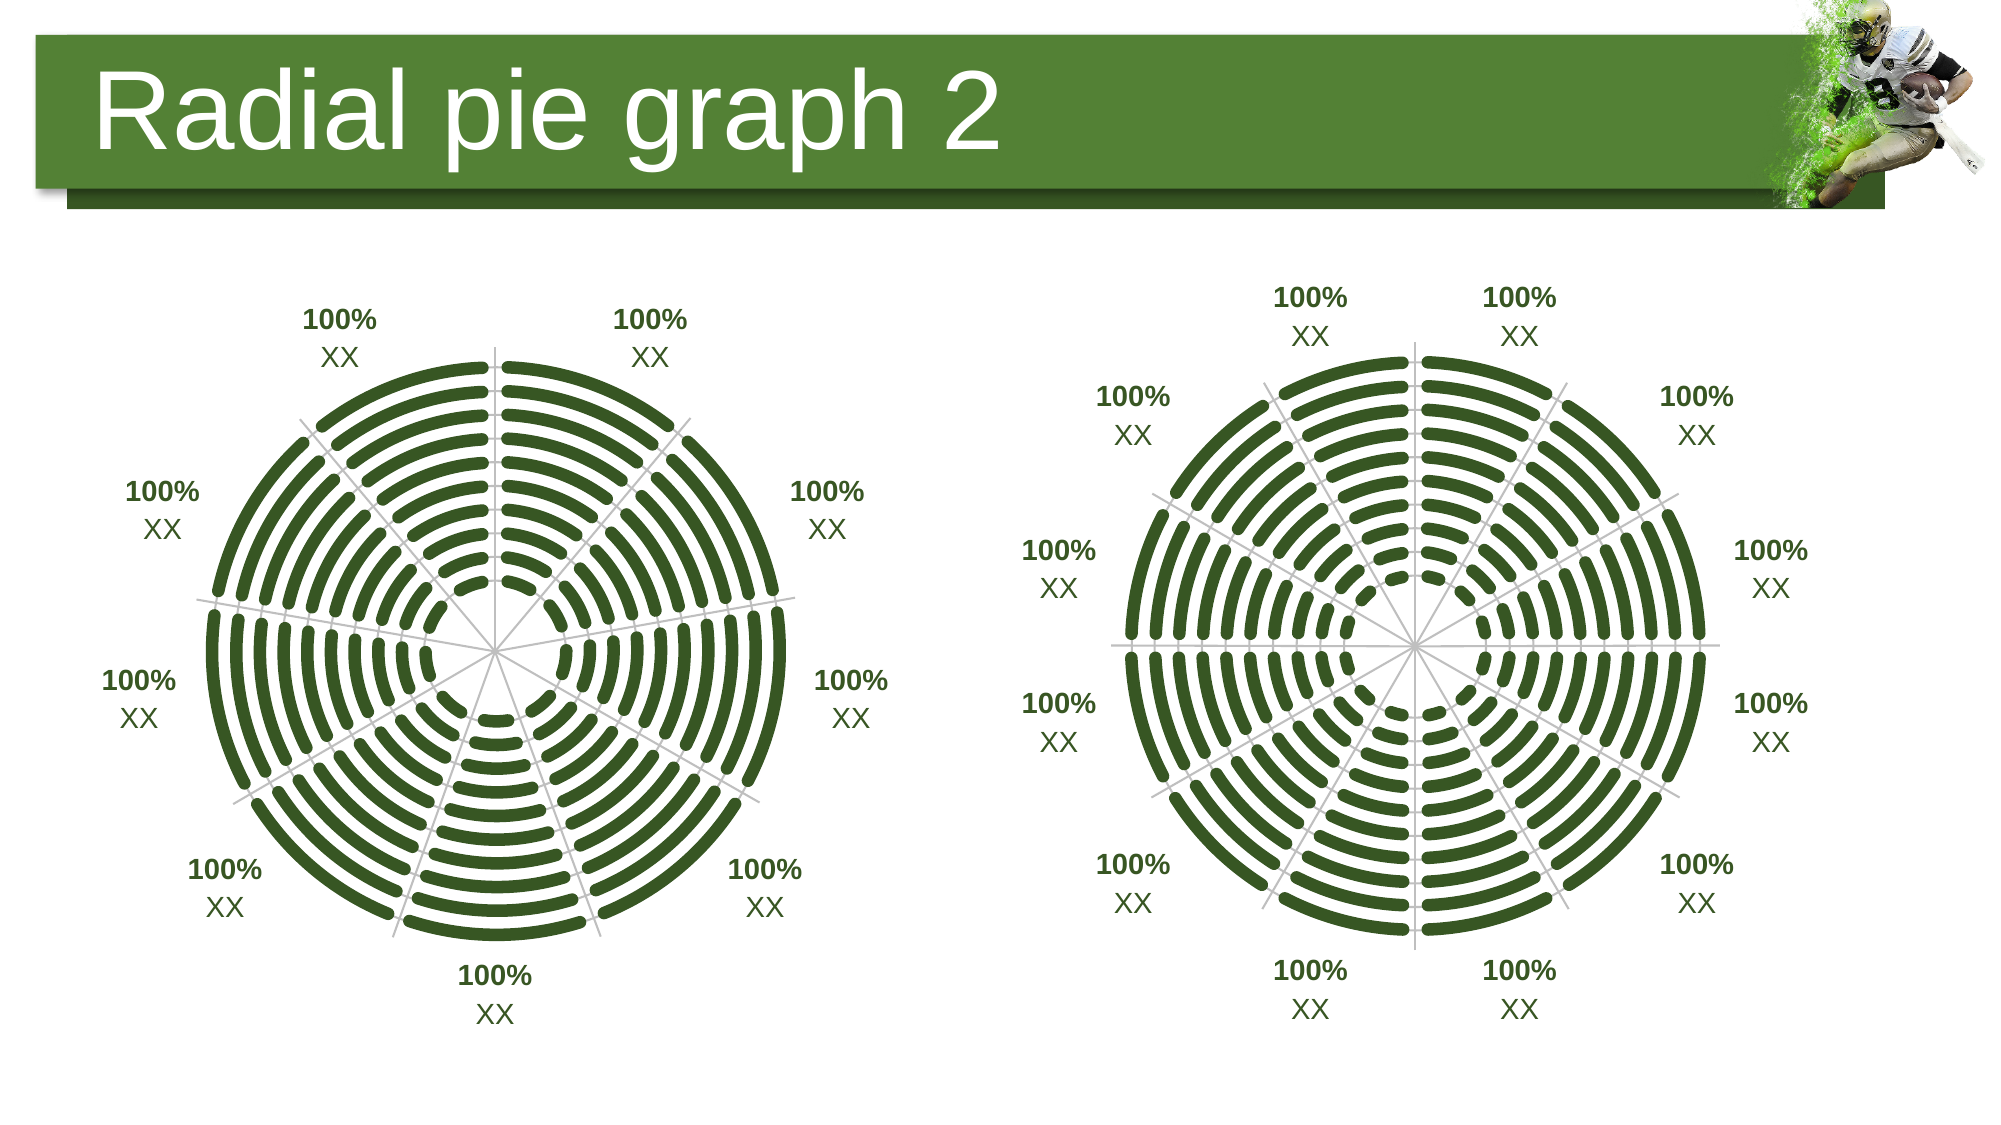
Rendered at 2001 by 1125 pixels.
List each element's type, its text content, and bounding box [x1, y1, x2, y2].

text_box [954, 275, 1876, 1025]
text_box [34, 297, 956, 1030]
list Radial pie graph 2 [76, 53, 1724, 173]
picture [1744, 0, 1986, 208]
